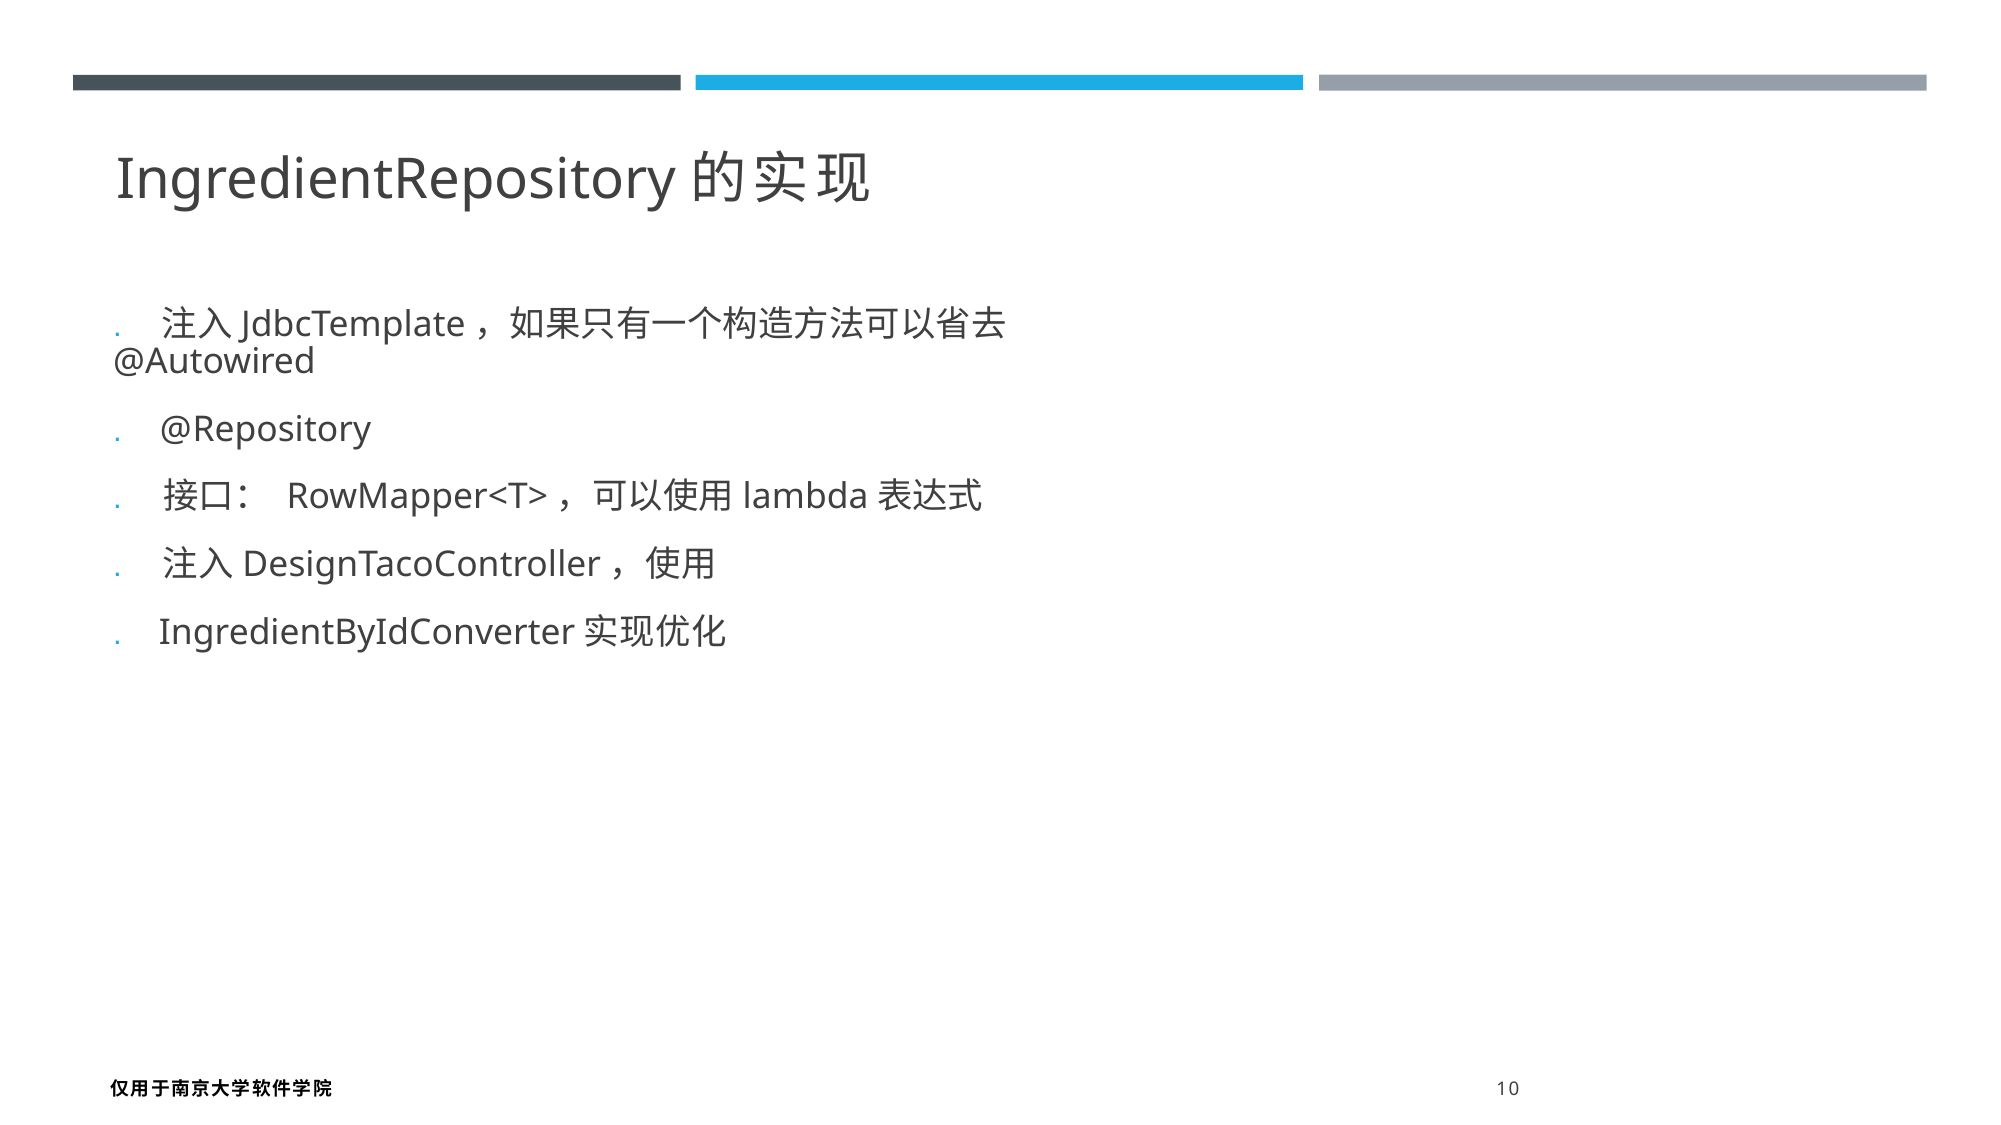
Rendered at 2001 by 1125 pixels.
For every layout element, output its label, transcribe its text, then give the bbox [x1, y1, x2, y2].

text_box 仅用于南京大学软件学院 10 [108, 1072, 1892, 1101]
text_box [73, 74, 1927, 91]
text_box IngredientRepository的实现 . 注入JdbcTemplate，如果只有一个构造方法可以省去@Autowired . @Repository . 接口： RowMapper<T>，可以使用lambda表达式 . 注入DesignTacoController，使用 . IngredientByIdConverter实现优化 [110, 147, 1207, 617]
